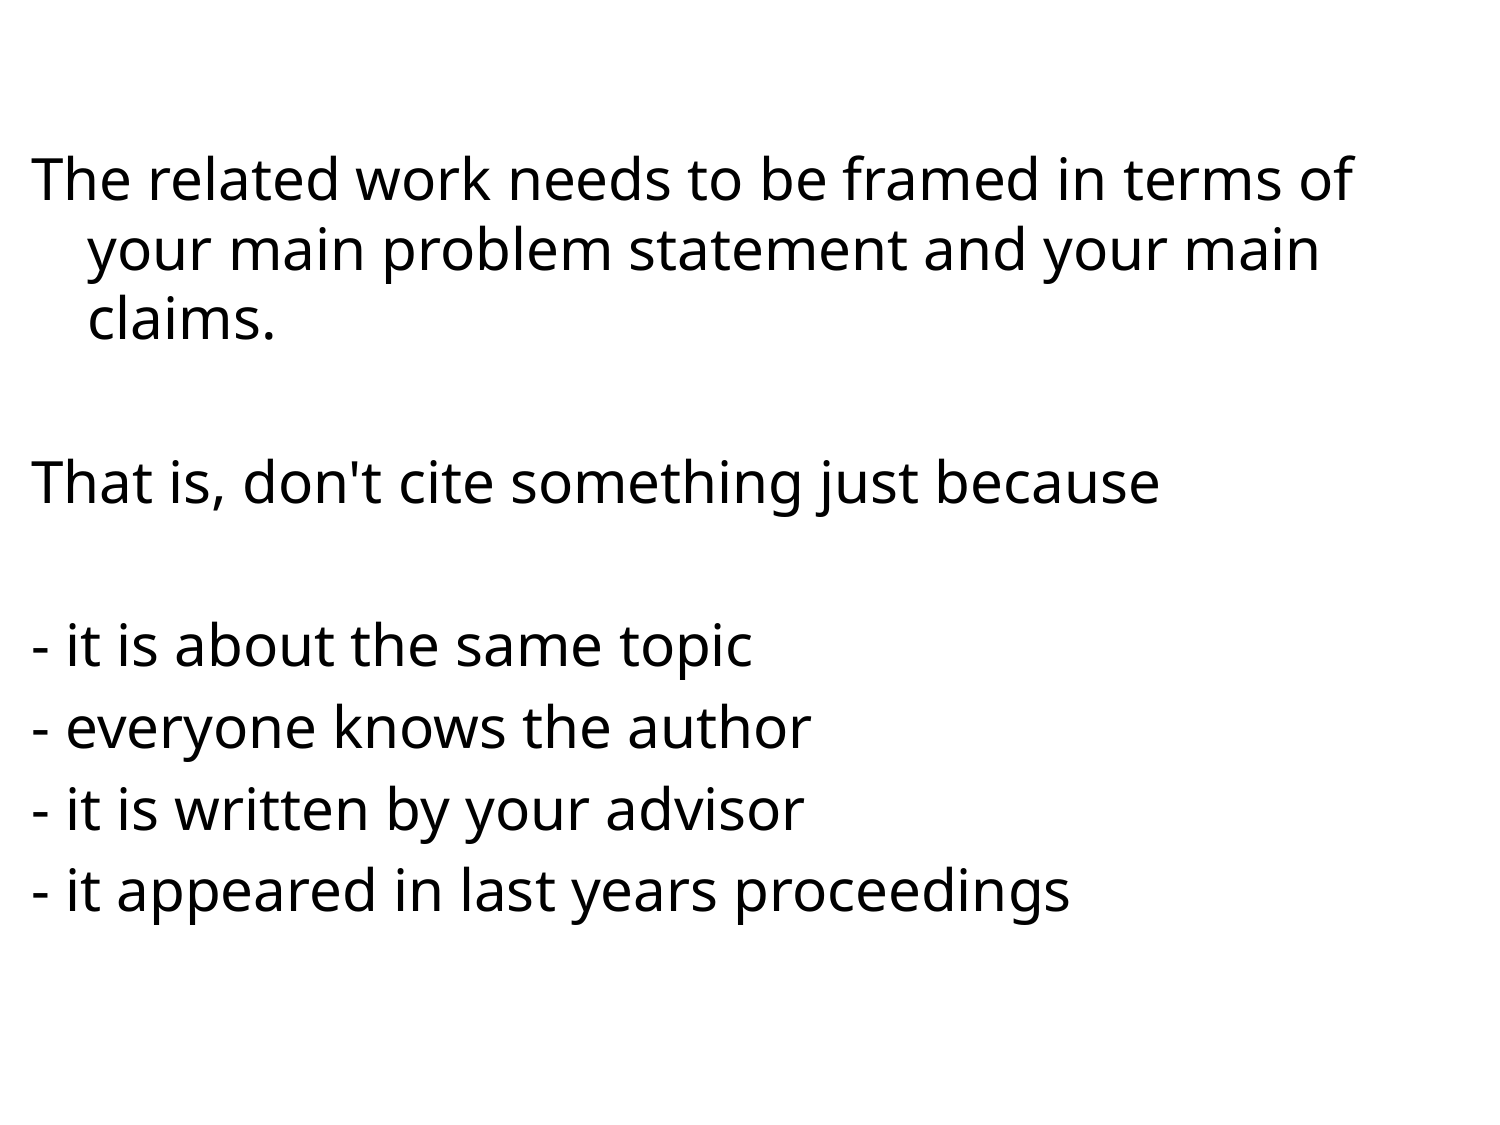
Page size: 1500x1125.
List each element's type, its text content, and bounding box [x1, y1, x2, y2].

list The related work needs to be framed in terms of your main problem statement and your main claims. That is, don't cite something just because - it is about the same topic - everyone knows the author - it is written by your advisor - it appeared in last years proceedings [16, 134, 1483, 1063]
